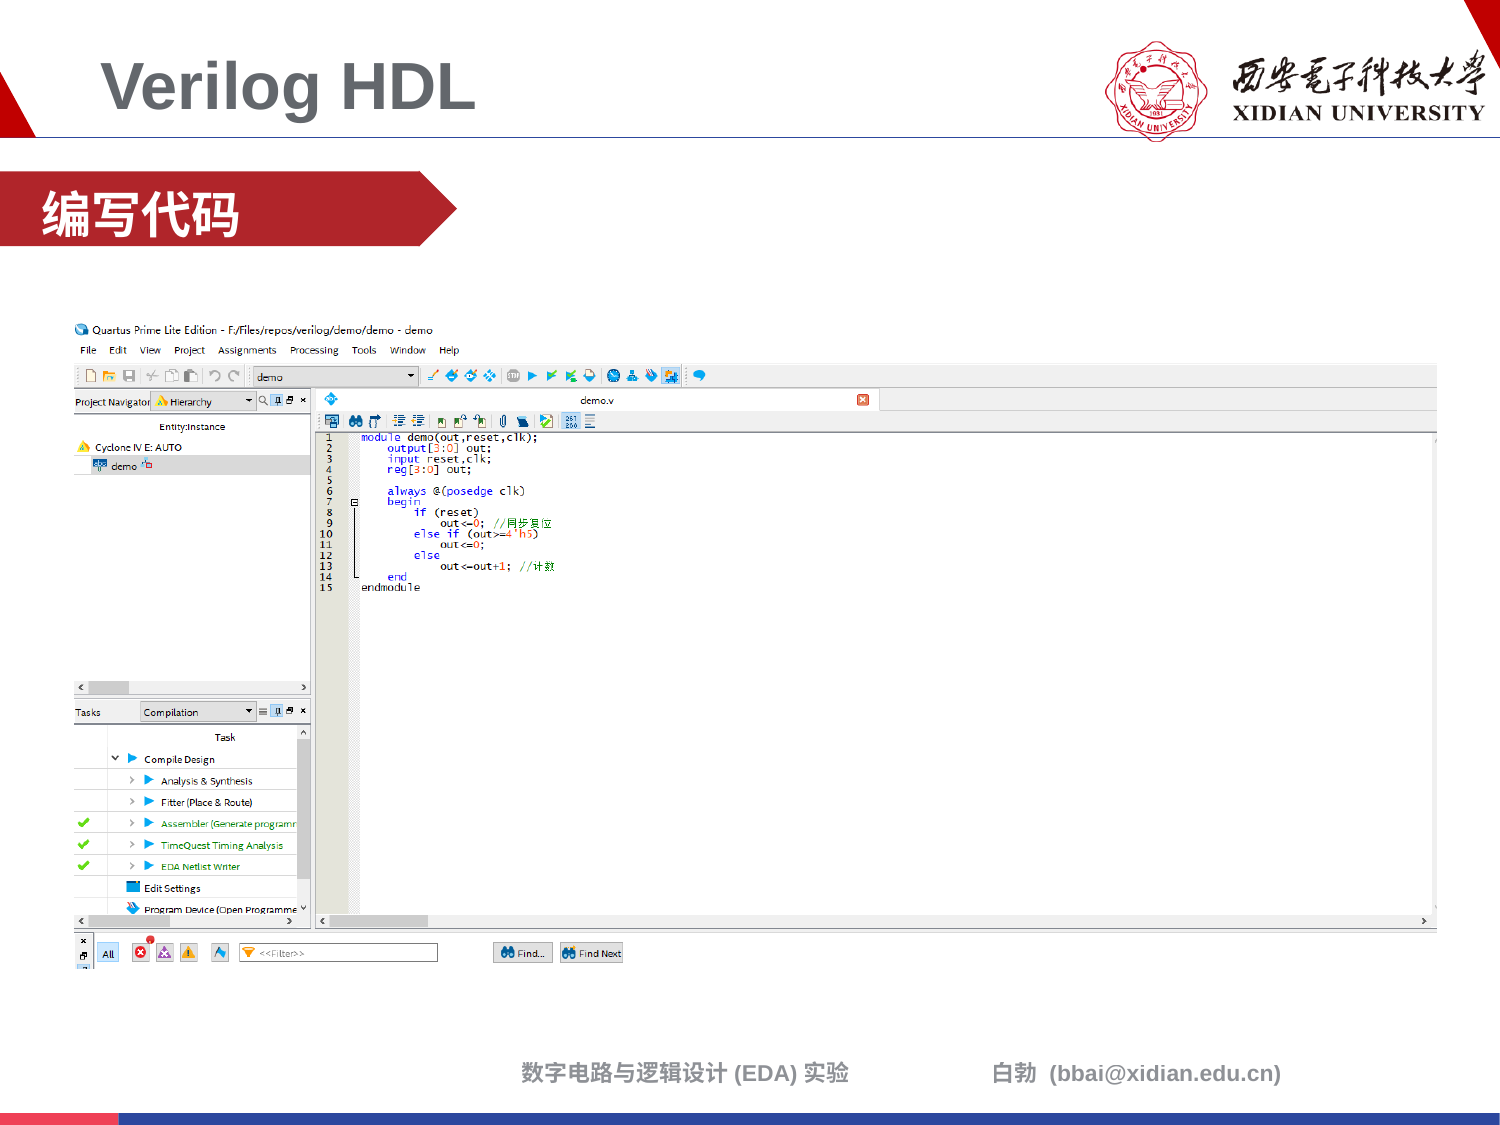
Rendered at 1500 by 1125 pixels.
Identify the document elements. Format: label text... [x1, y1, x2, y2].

picture [74, 320, 1437, 969]
picture [1079, 0, 1500, 200]
text_box 编写代码 [41, 166, 396, 233]
title Verilog HDL [100, 30, 1196, 128]
